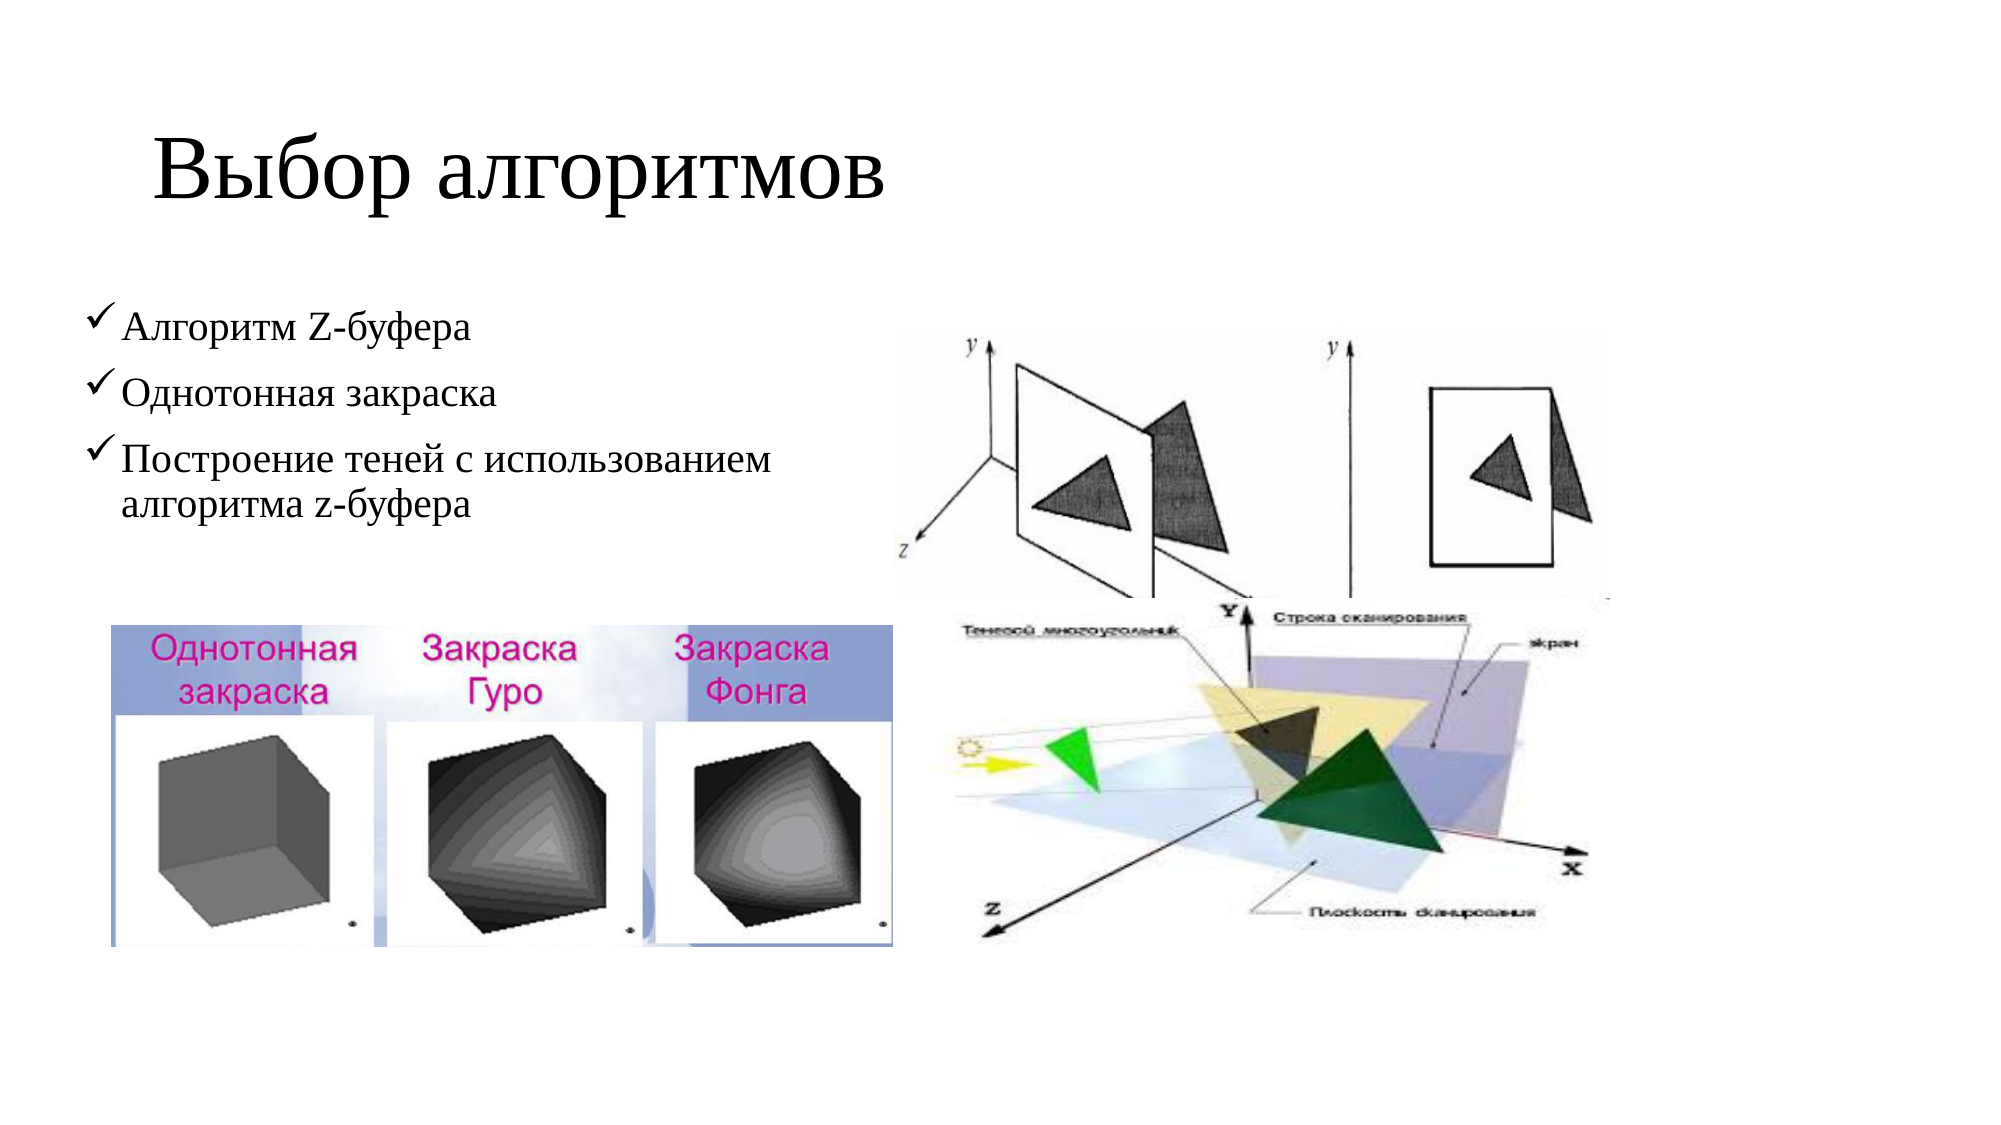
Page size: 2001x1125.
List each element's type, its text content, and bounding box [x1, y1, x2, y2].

title Выбор алгоритмов [137, 59, 1863, 278]
picture [110, 324, 1610, 947]
list Алгоритм Z-буфера Однотонная закраска Построение теней с использованием алгоритма z-буфера [68, 297, 894, 579]
